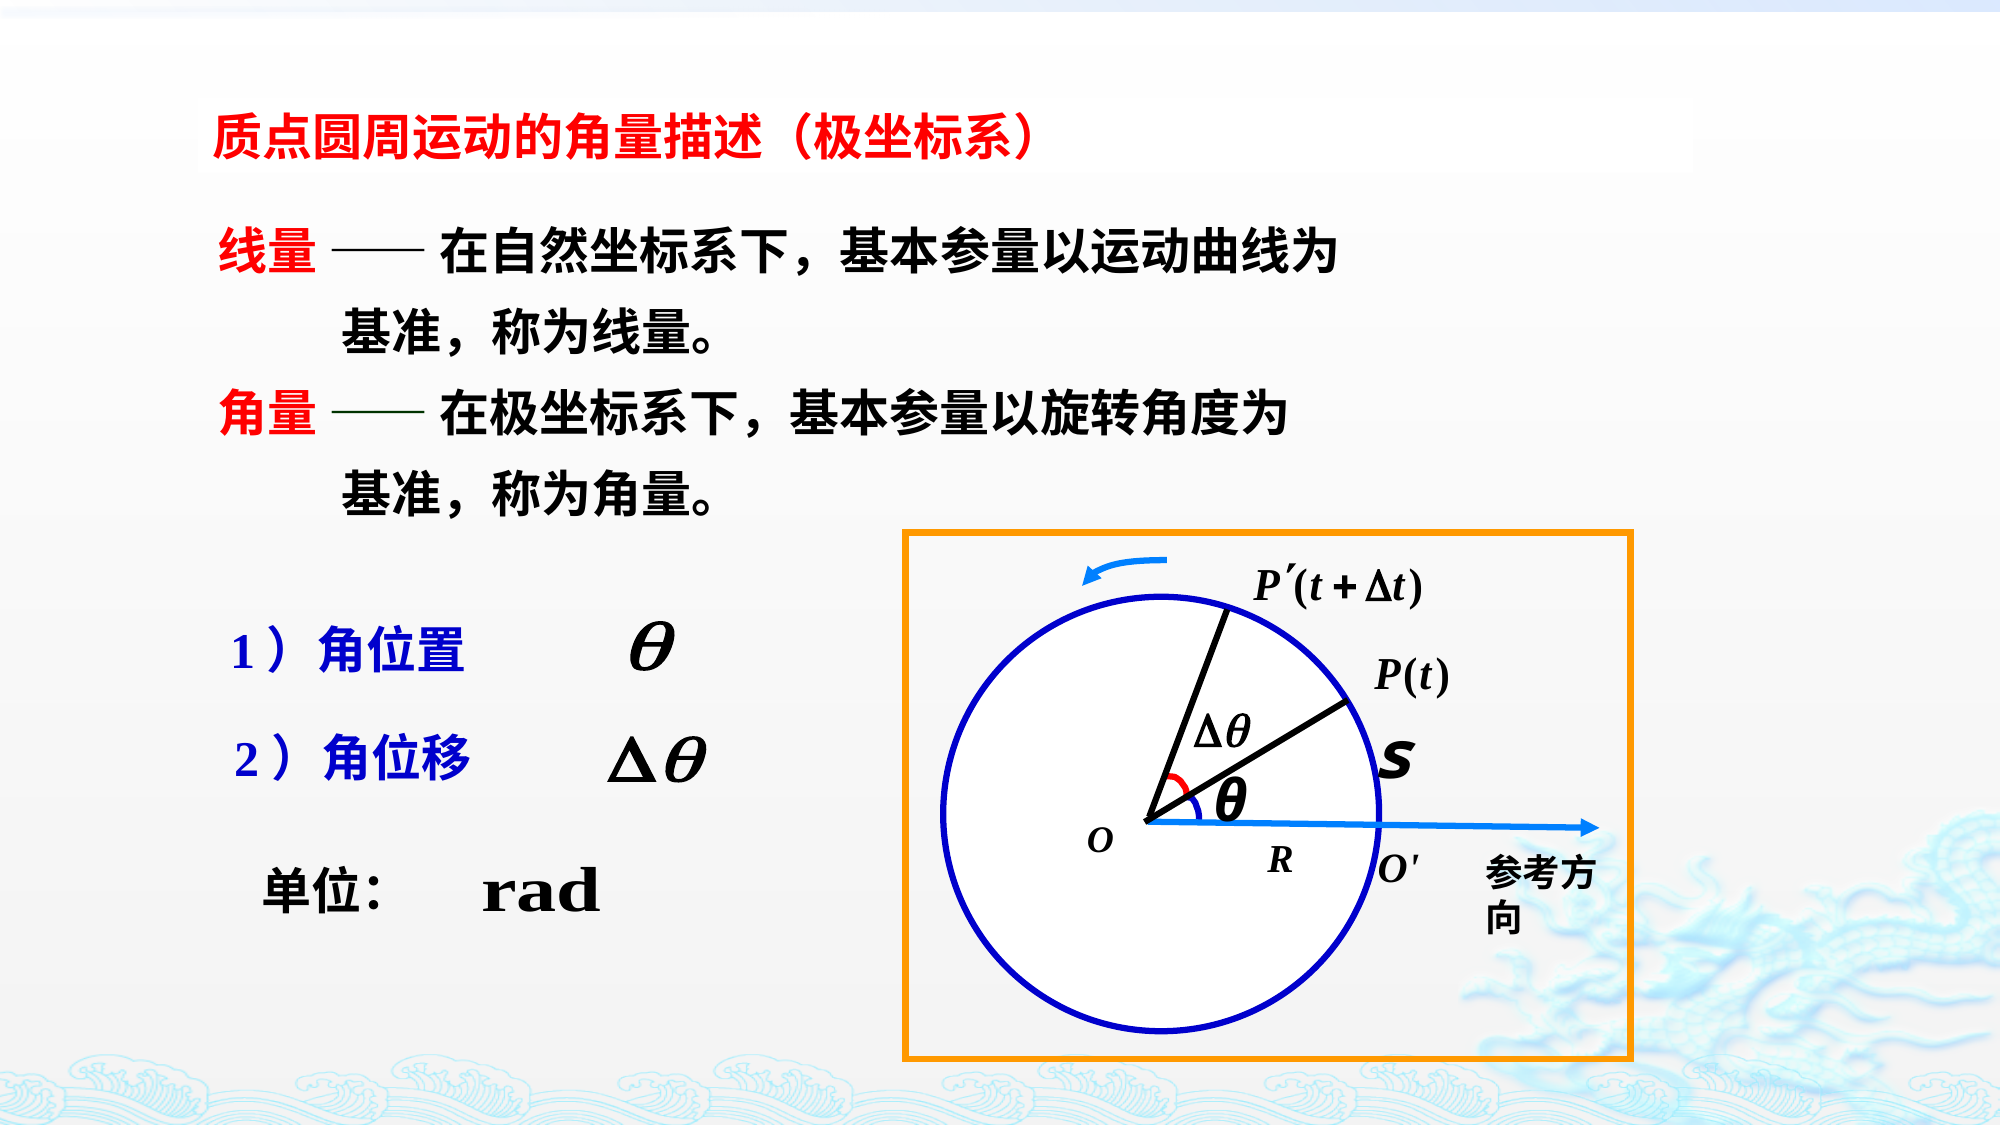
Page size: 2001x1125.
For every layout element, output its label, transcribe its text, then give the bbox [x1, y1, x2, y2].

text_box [905, 531, 1639, 1060]
text_box 线量 —— 在自然坐标系下，基本参量以运动曲线为 基准，称为线量。 角量 —— 在极坐标系下，基本参量以旋转角度为 基准，称为角量。 [202, 191, 1439, 530]
text_box 质点圆周运动的角量描述（极坐标系） [198, 98, 1694, 173]
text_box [218, 604, 731, 928]
